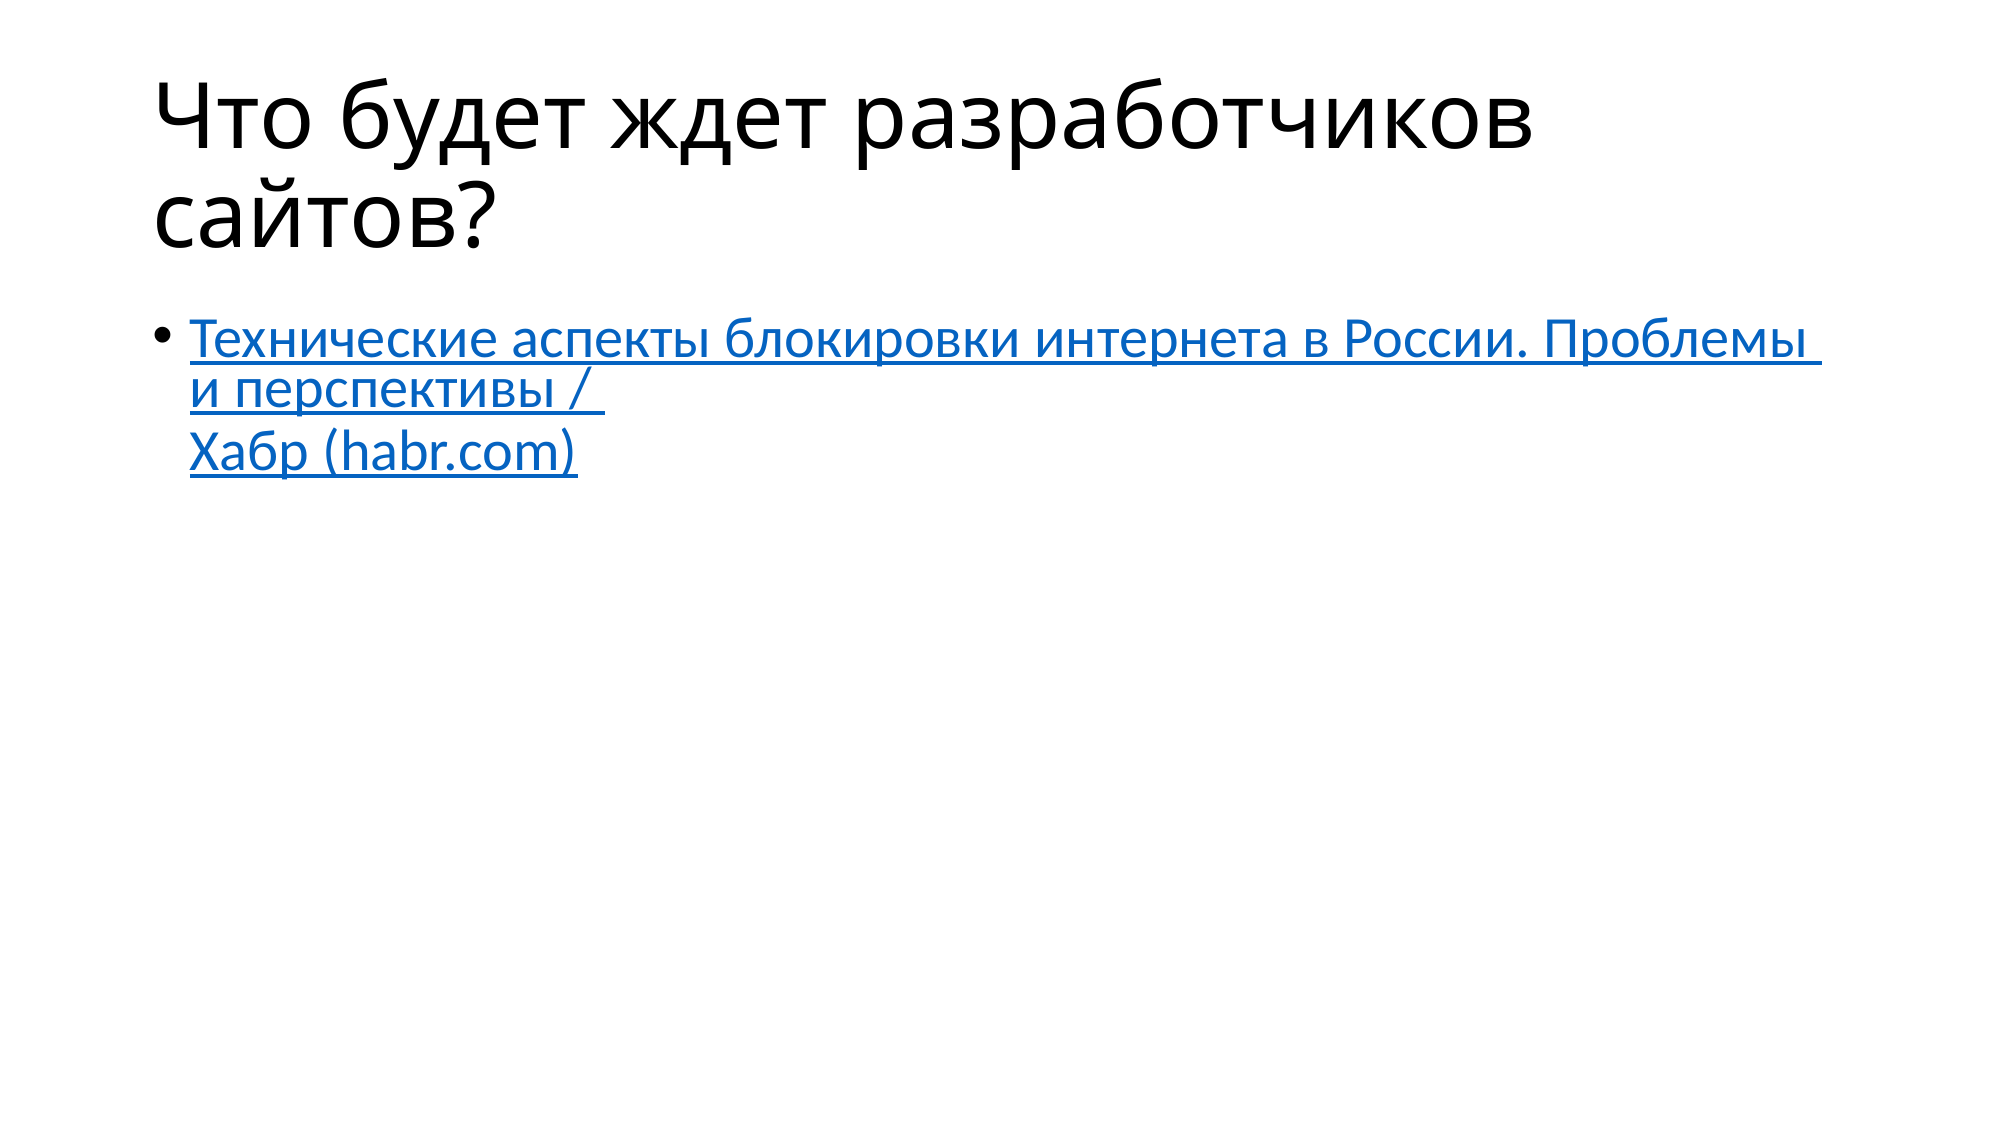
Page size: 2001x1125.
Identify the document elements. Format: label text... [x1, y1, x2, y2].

title Что будет ждет разработчиков сайтов? [137, 59, 1863, 278]
list Технические аспекты блокировки интернета в России. Проблемы и перспективы / Хабр (habr.com) [137, 299, 1863, 1014]
